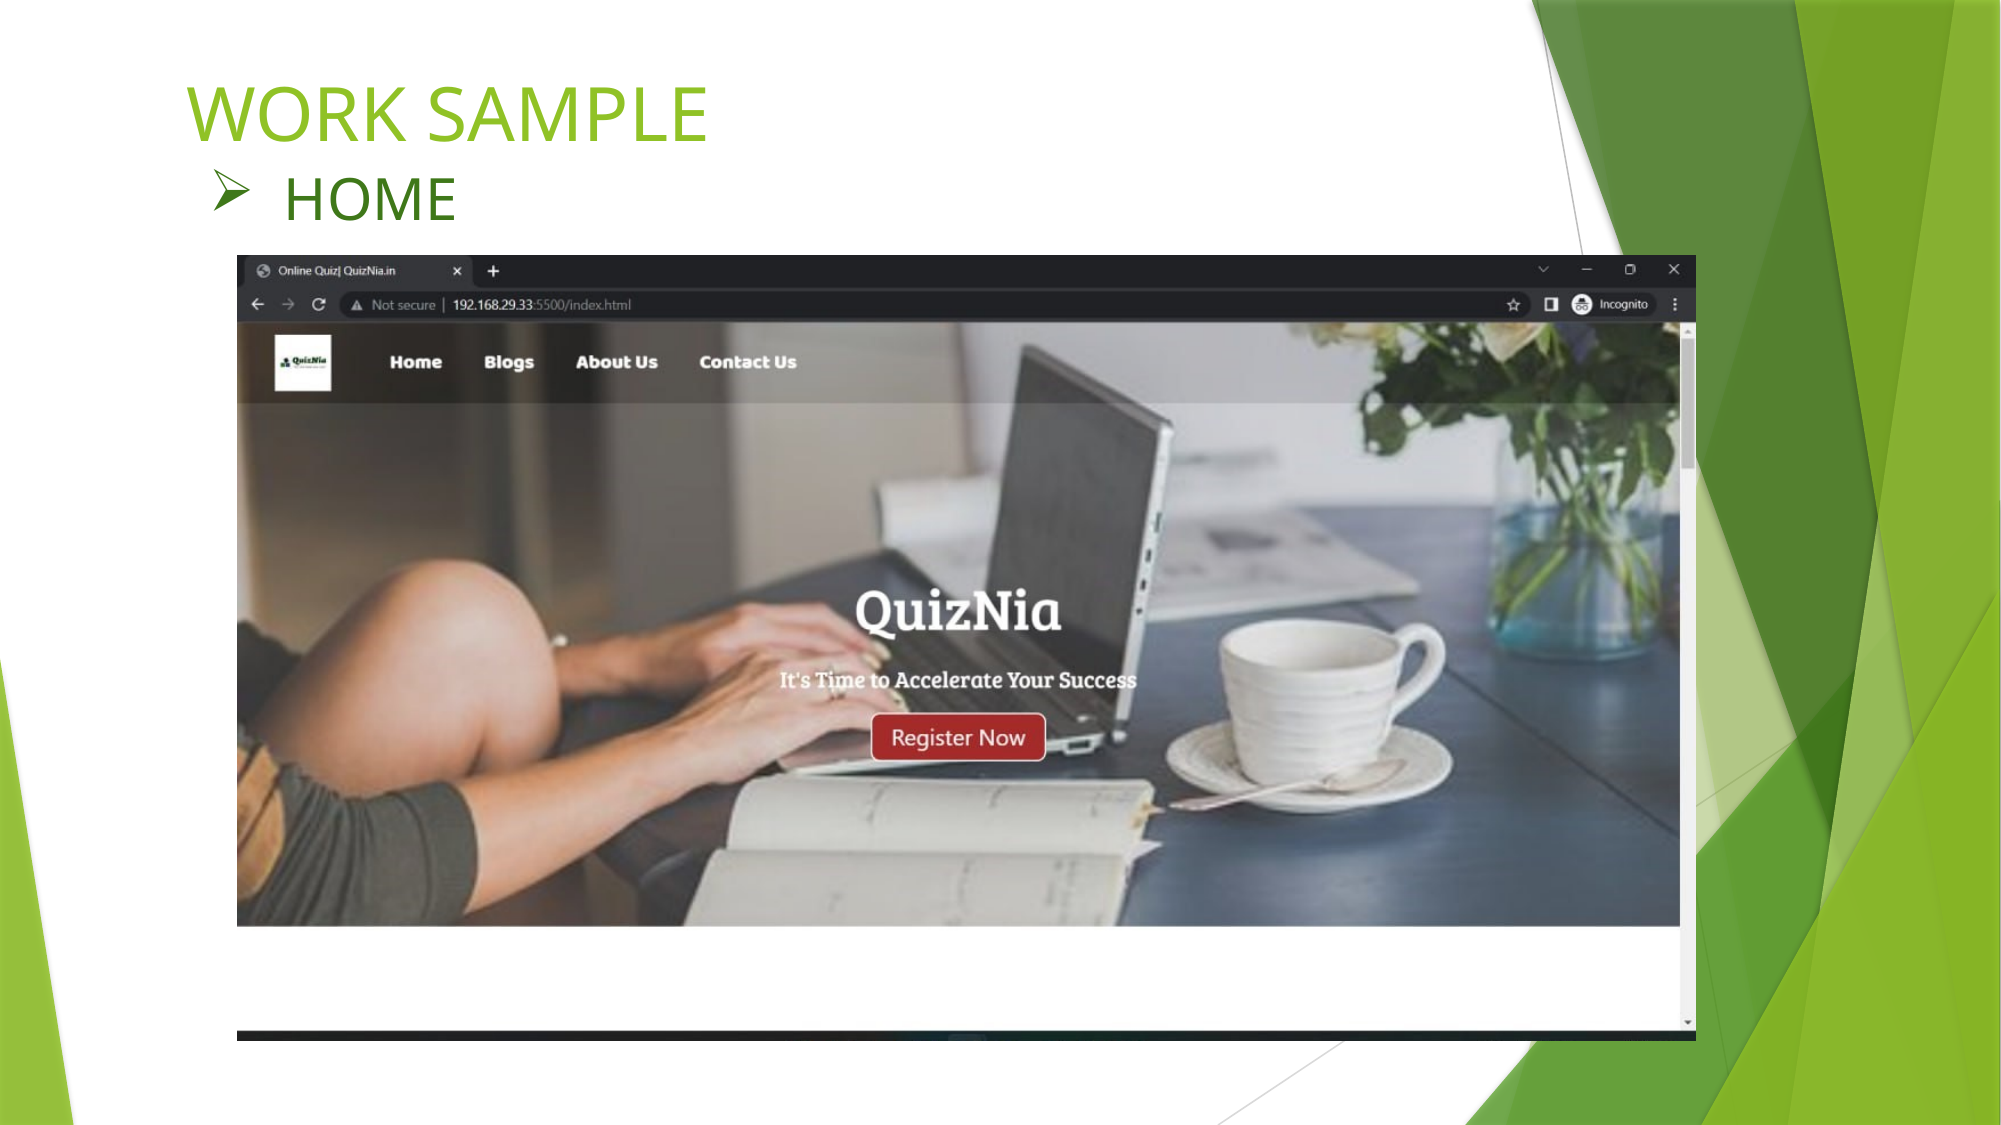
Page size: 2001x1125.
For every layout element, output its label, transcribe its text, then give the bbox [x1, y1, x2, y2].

title WORK SAMPLE [171, 58, 1582, 276]
text_box HOME [194, 154, 1799, 240]
picture [236, 254, 1697, 1042]
